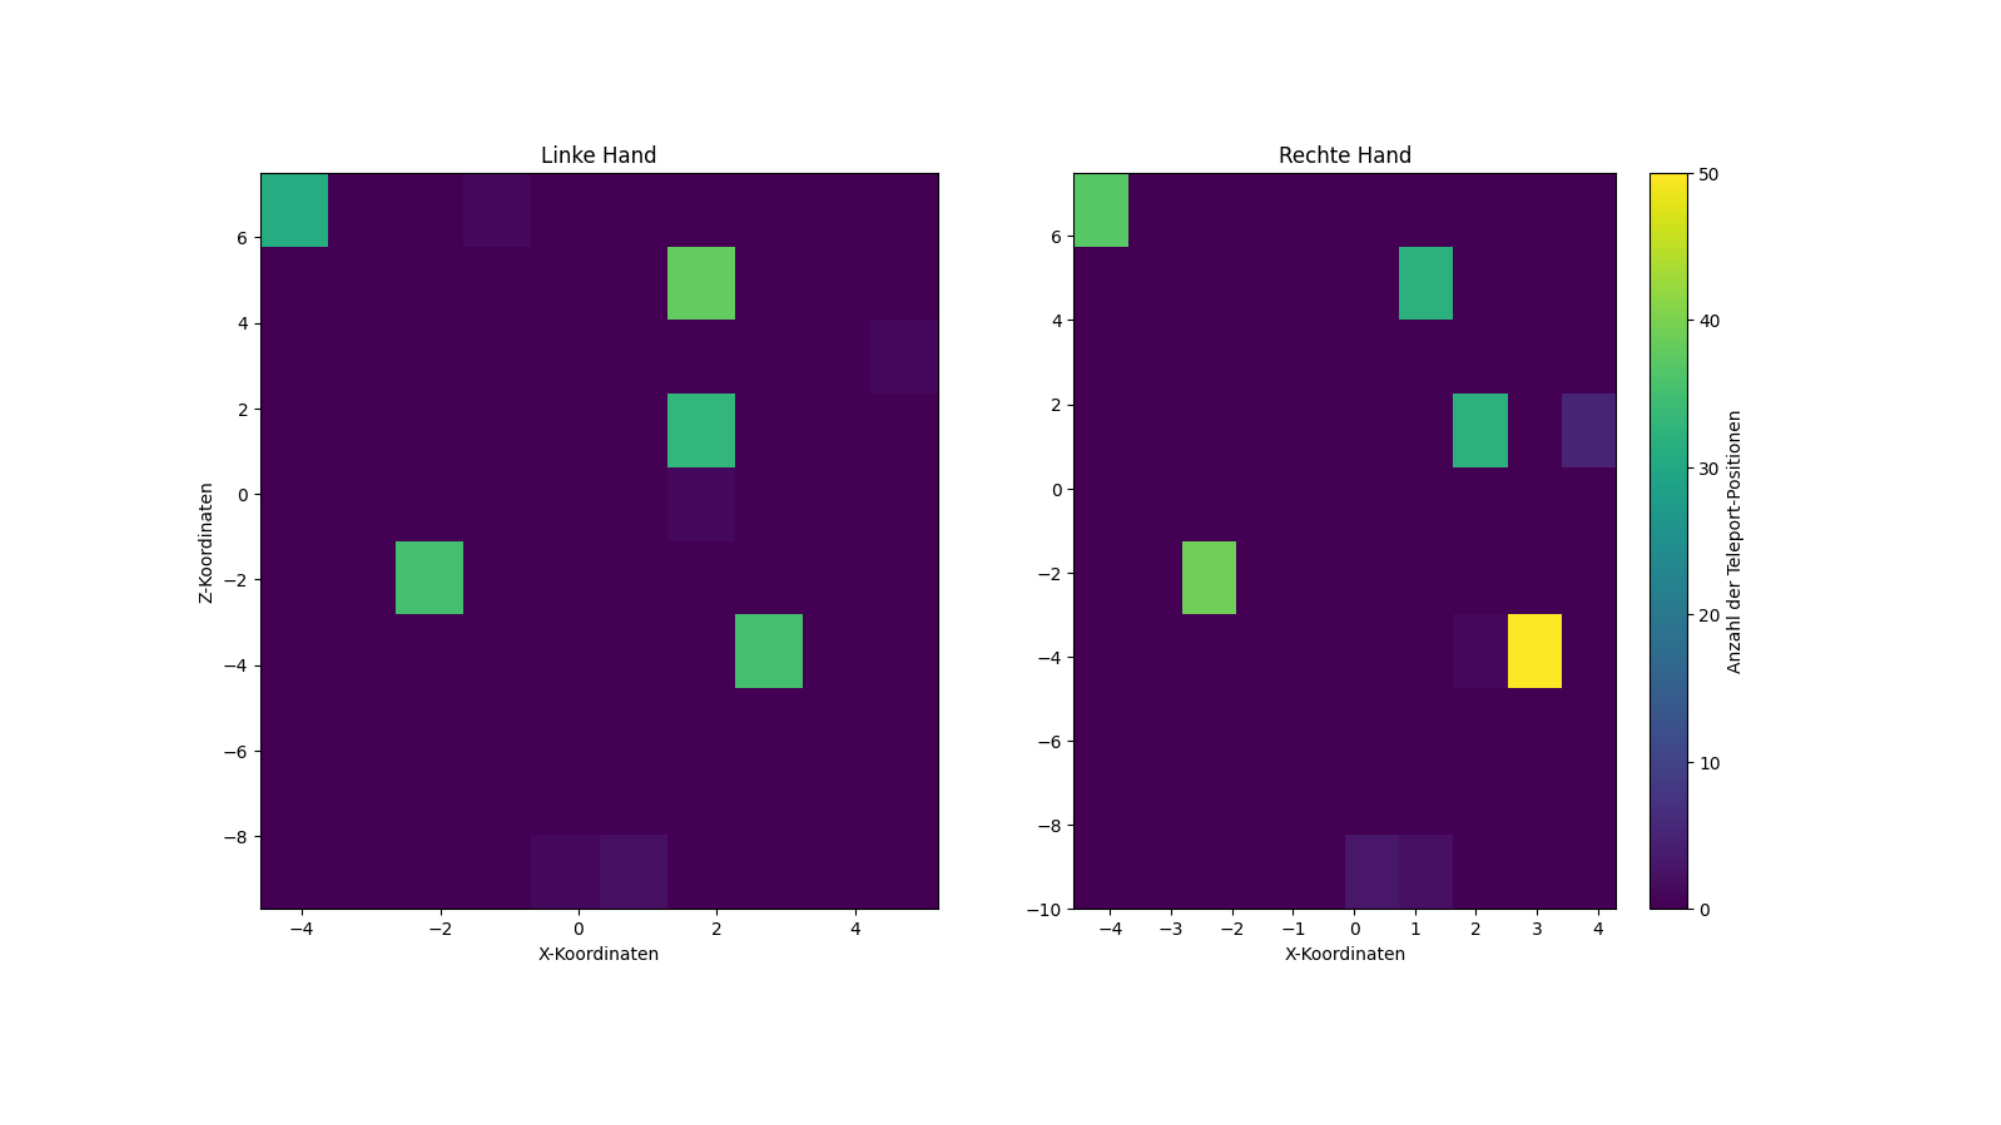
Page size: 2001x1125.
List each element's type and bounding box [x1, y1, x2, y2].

list [20, 59, 1944, 1014]
